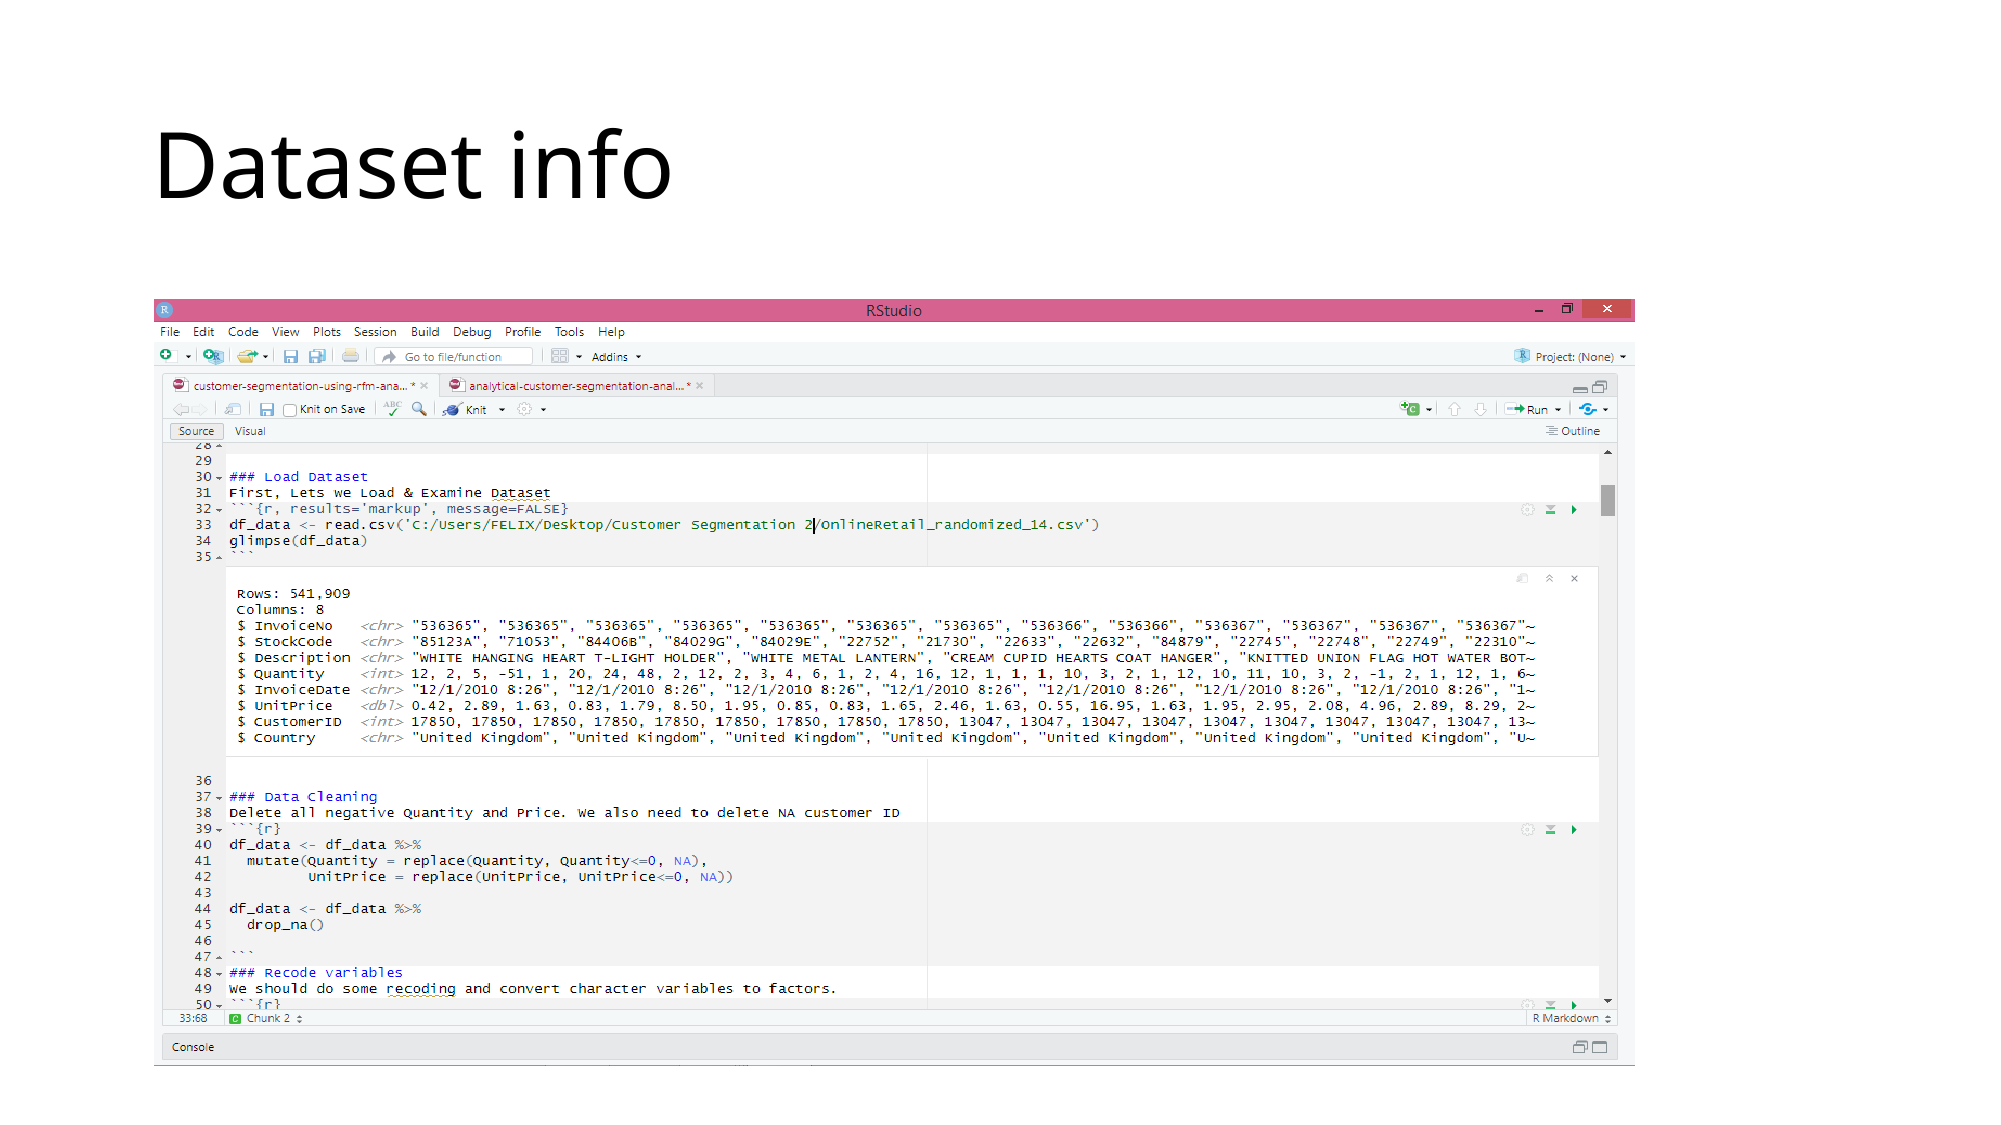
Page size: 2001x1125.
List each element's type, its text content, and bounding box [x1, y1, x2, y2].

title Dataset info [137, 59, 1863, 278]
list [154, 299, 1635, 1066]
